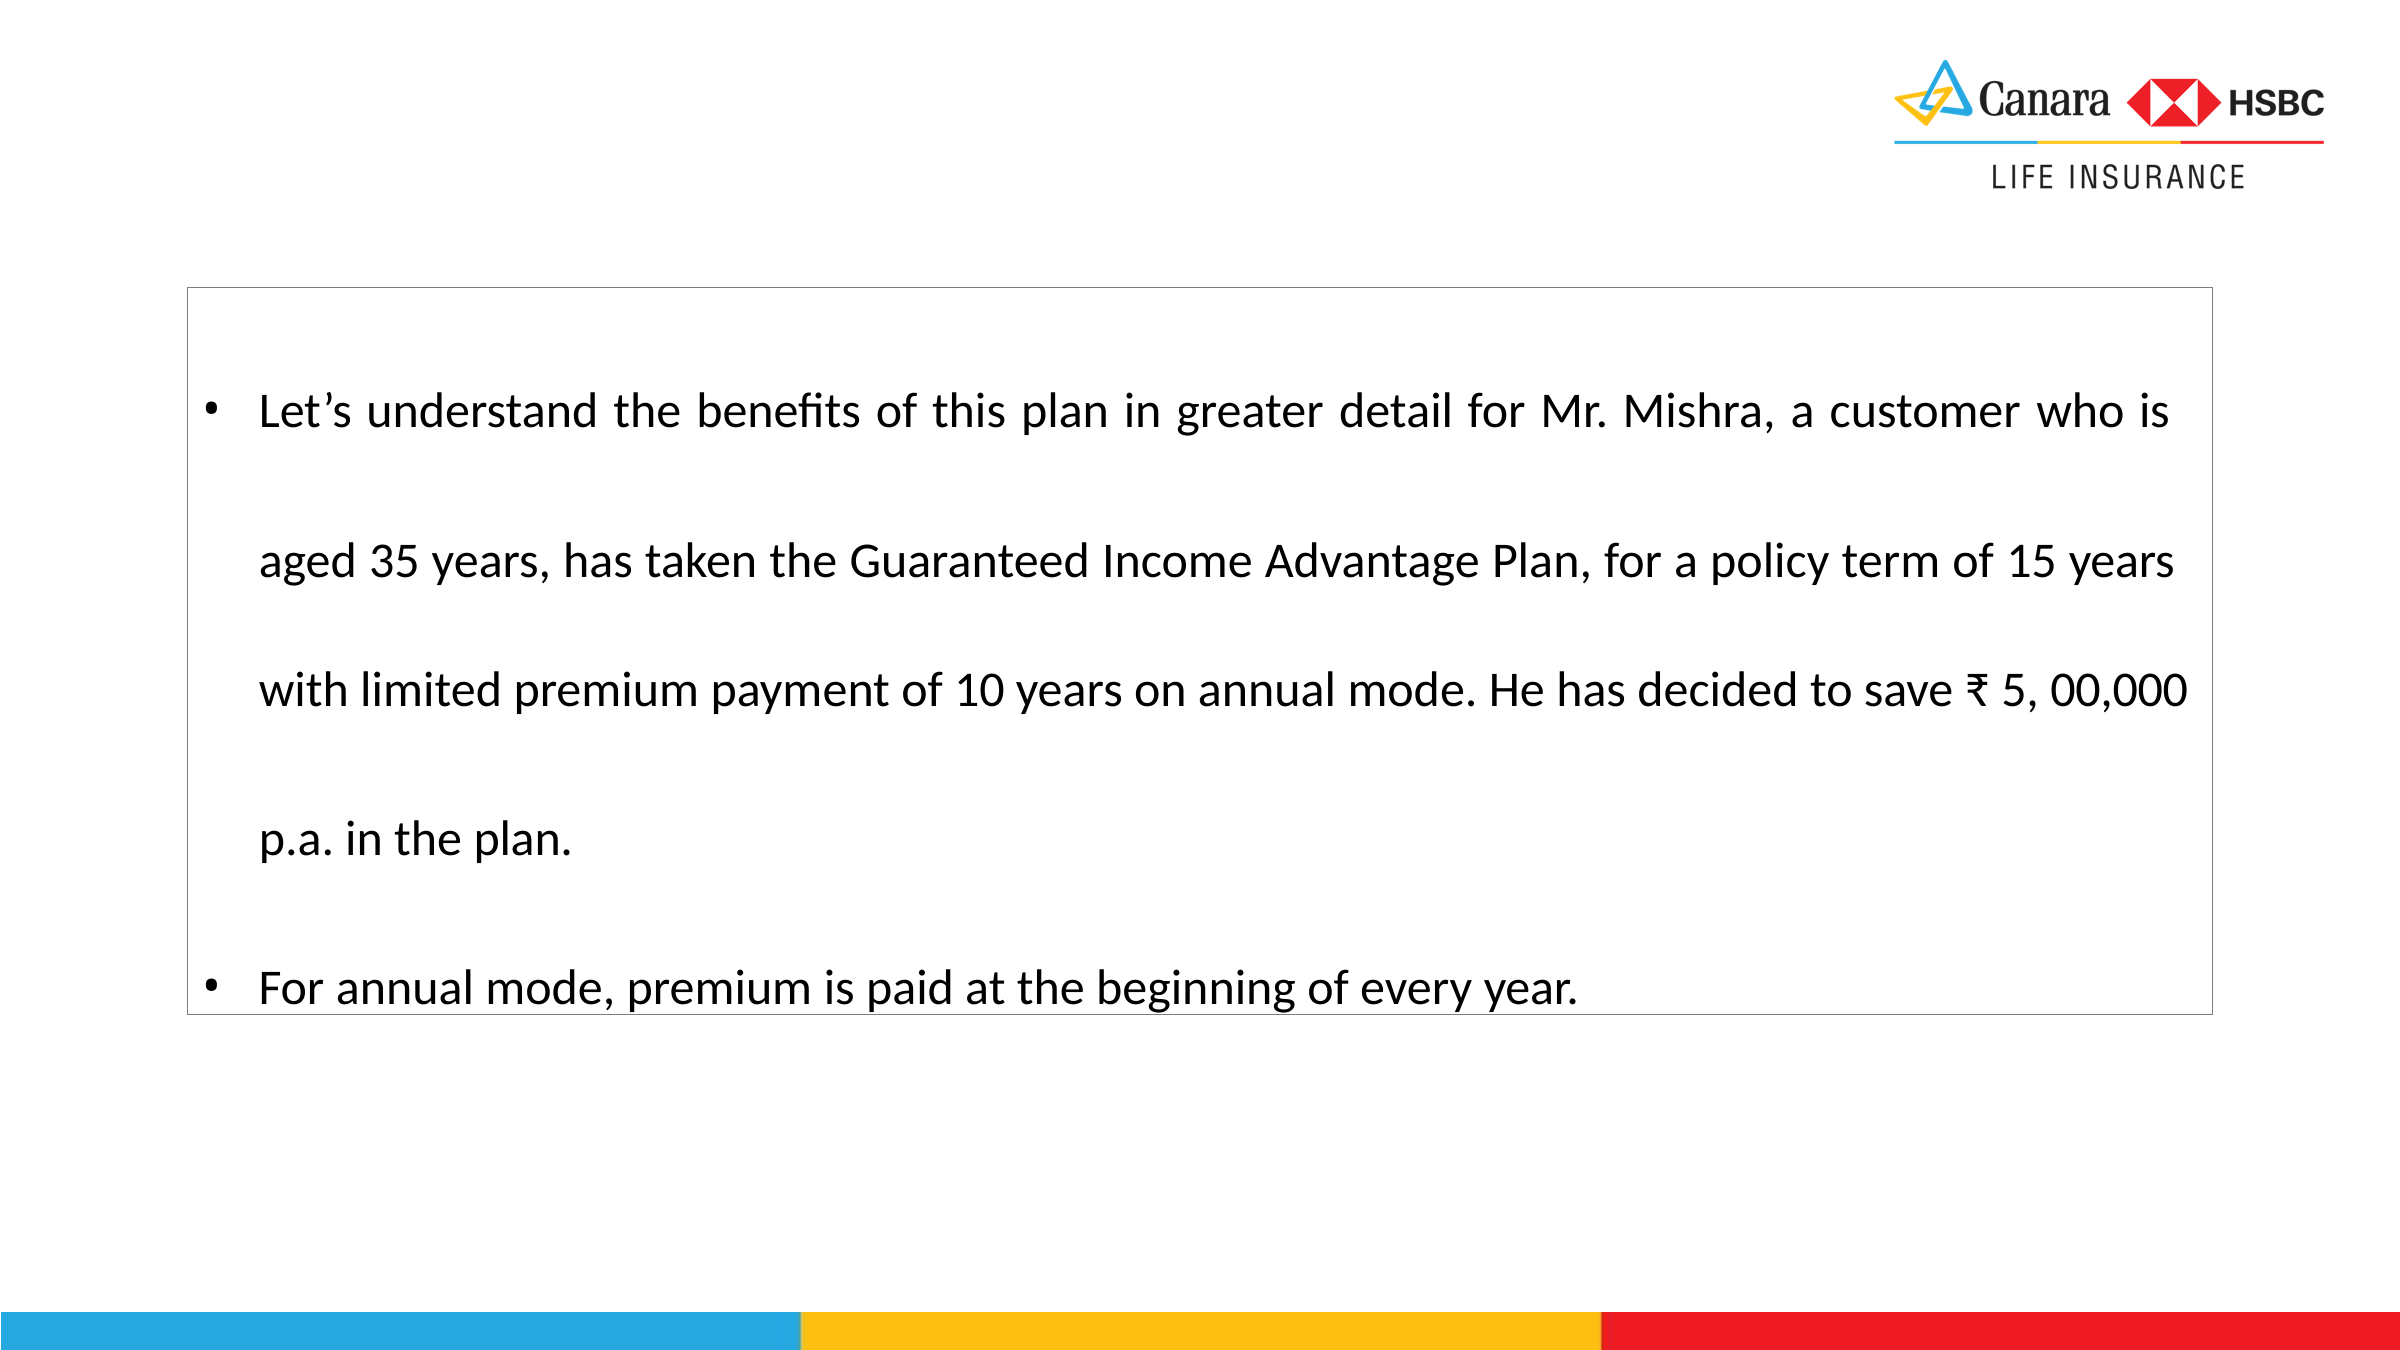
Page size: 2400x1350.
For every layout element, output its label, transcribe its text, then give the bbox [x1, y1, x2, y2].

picture [1, 1312, 2400, 1350]
picture [1894, 58, 2325, 191]
text_box Let’s understand the benefits of this plan in greater detail for Mr. Mishra, a customer who is aged 35 years, has taken the Guaranteed Income Advantage Plan, for a policy term of 15 years with limited premium payment of 10 years on annual mode. He has decided to save ₹ 5, 00,000 p.a. in the plan. For annual mode, premium is paid at the beginning of every year. [187, 287, 2213, 1015]
